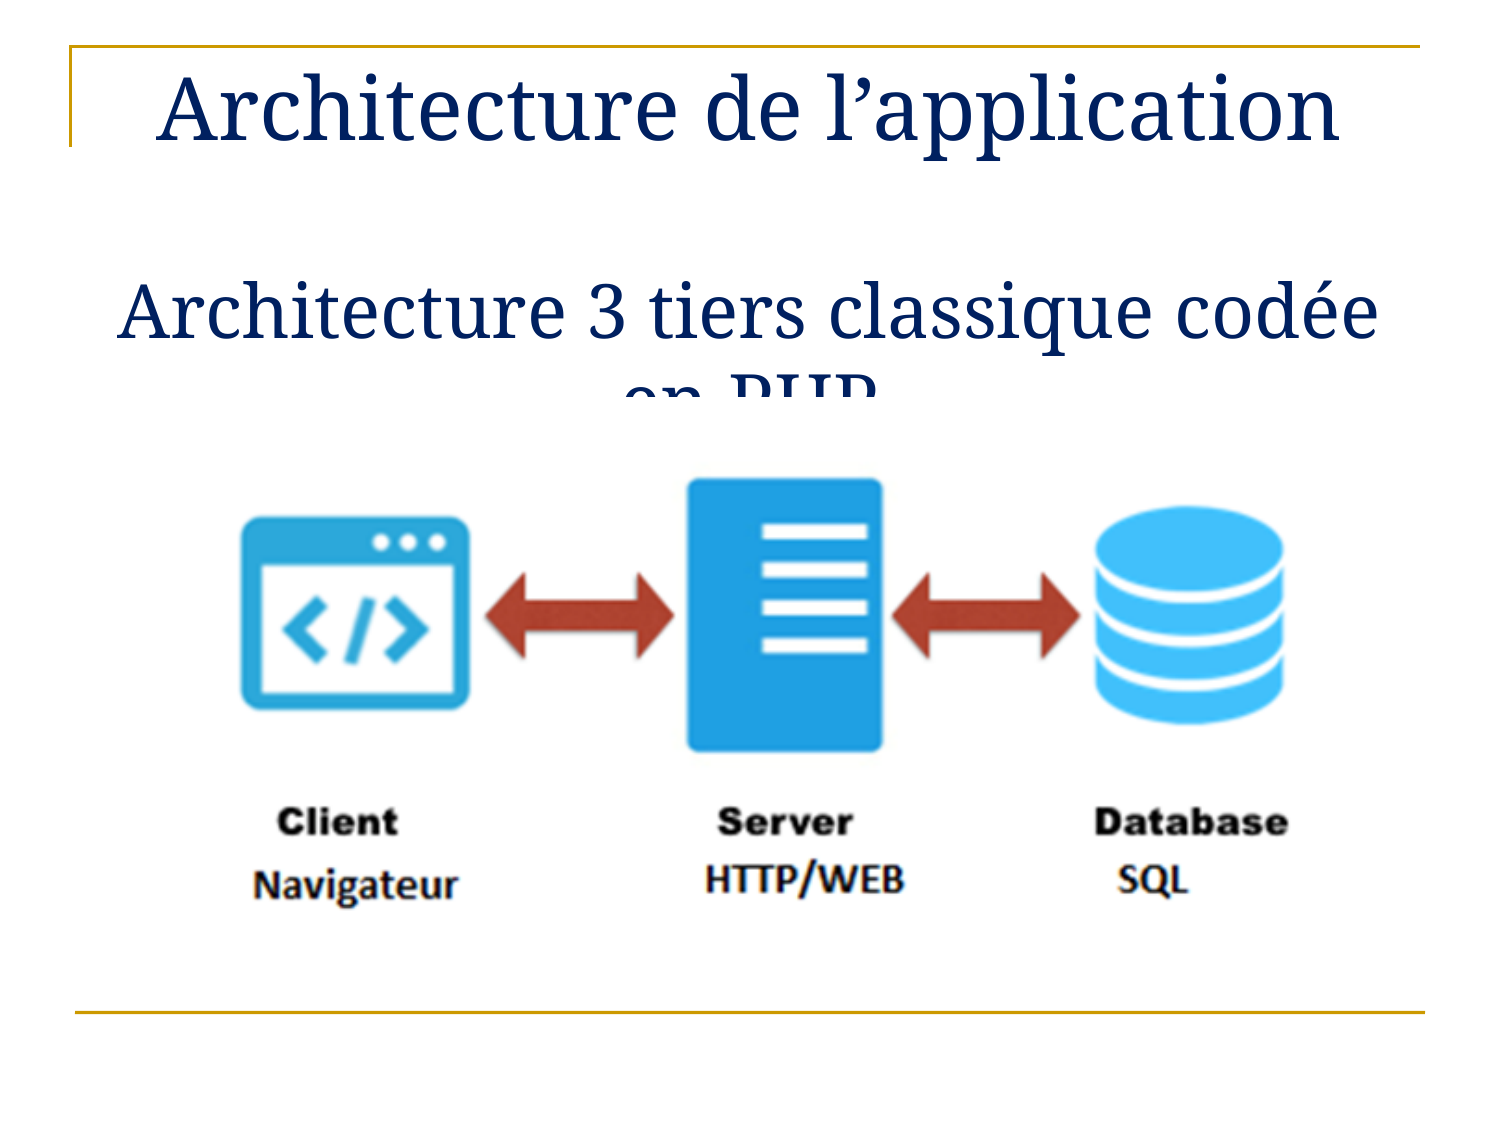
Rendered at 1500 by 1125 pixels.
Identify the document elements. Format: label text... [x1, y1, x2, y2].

title Architecture de l’application Architecture 3 tiers classique codée en PHP [74, 45, 1426, 233]
picture [179, 396, 1377, 918]
